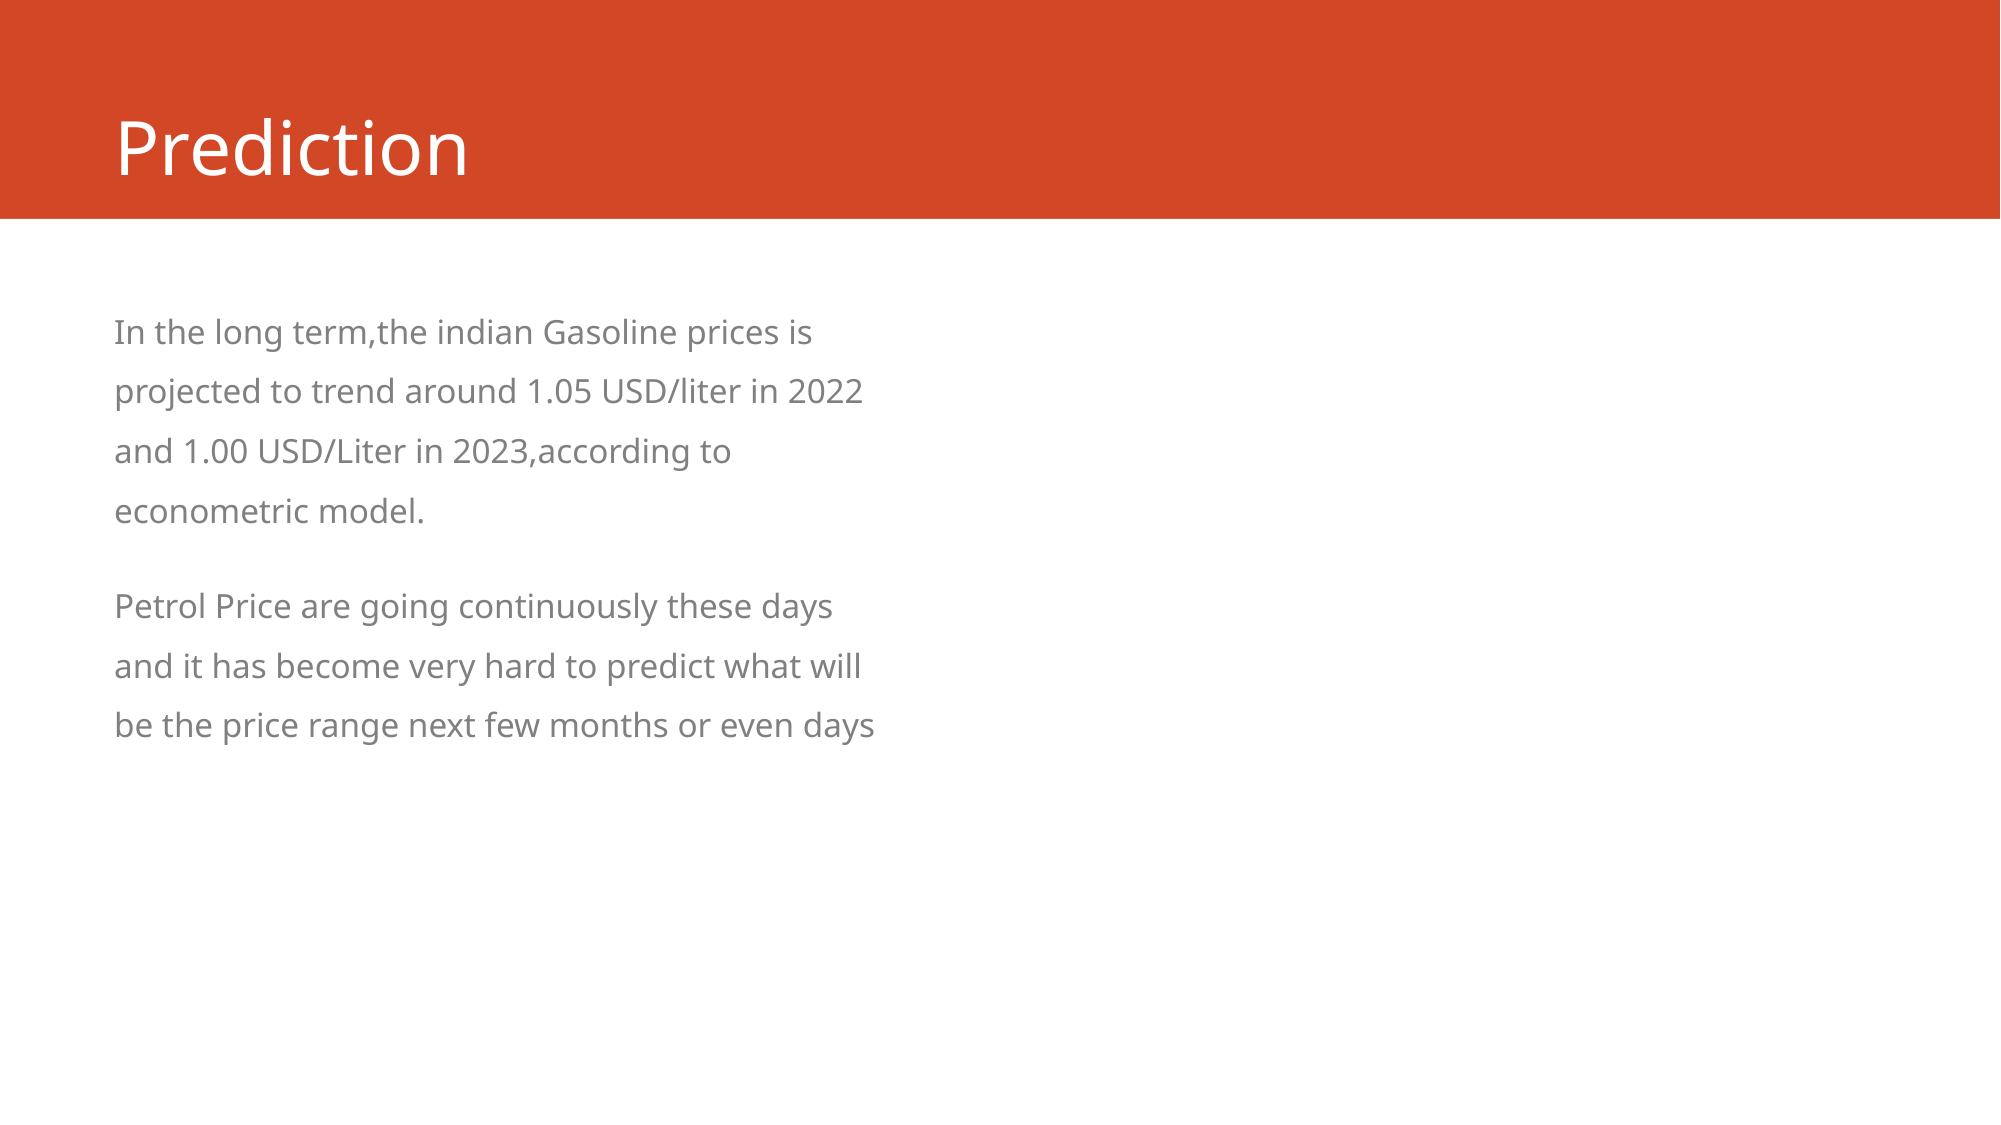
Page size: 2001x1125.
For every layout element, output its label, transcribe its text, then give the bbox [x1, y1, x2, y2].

list In the long term,the indian Gasoline prices is projected to trend around 1.05 USD/liter in 2022 and 1.00 USD/Liter in 2023,according to econometric model. Petrol Price are going continuously these days and it has become very hard to predict what will be the price range next few months or even days [99, 283, 900, 1014]
title Prediction [99, 0, 1863, 199]
